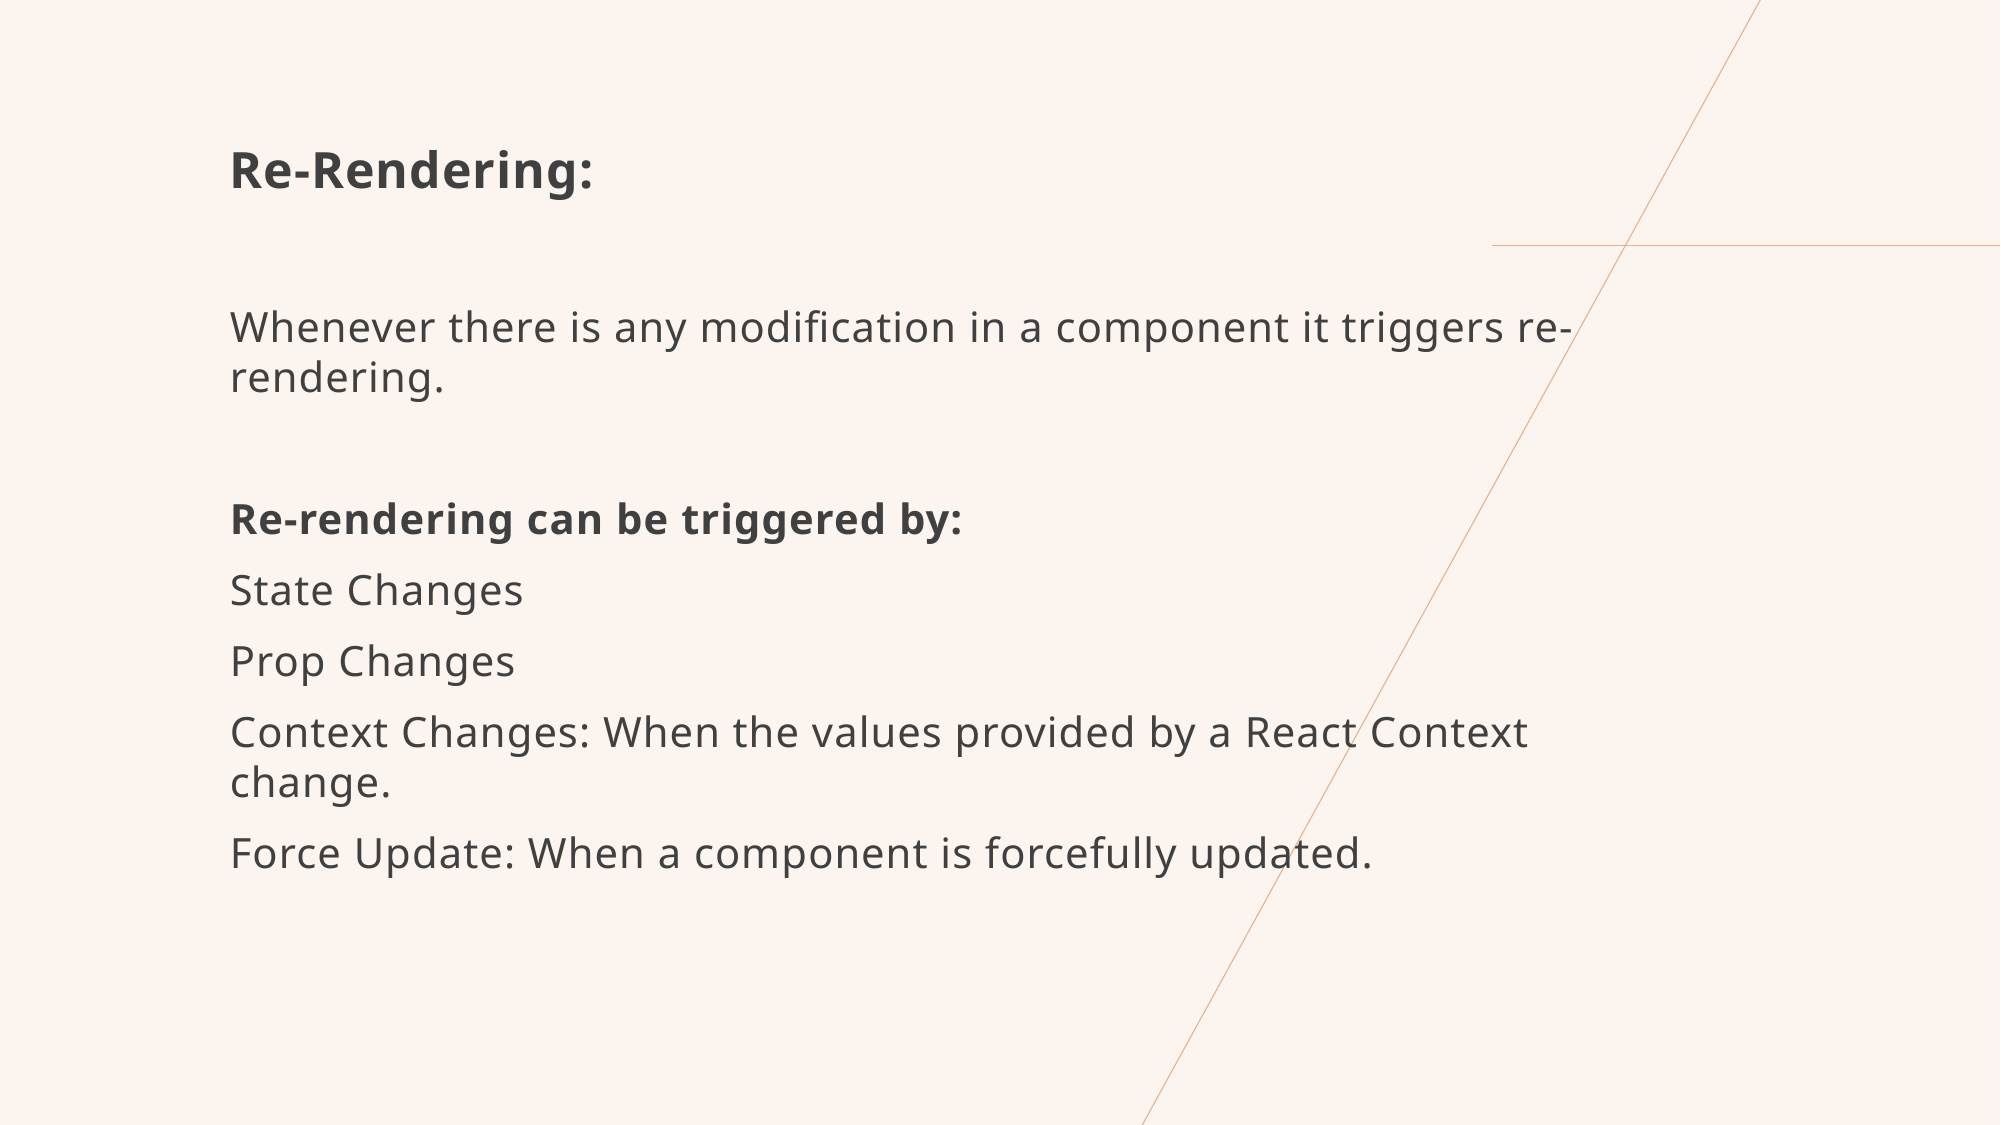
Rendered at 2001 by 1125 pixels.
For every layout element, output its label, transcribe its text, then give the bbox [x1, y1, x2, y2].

list Re-Rendering: Whenever there is any modification in a component it triggers re-rendering. Re-rendering can be triggered by: State Changes Prop Changes Context Changes: When the values provided by a React Context change. Force Update: When a component is forcefully updated. [214, 131, 1684, 933]
